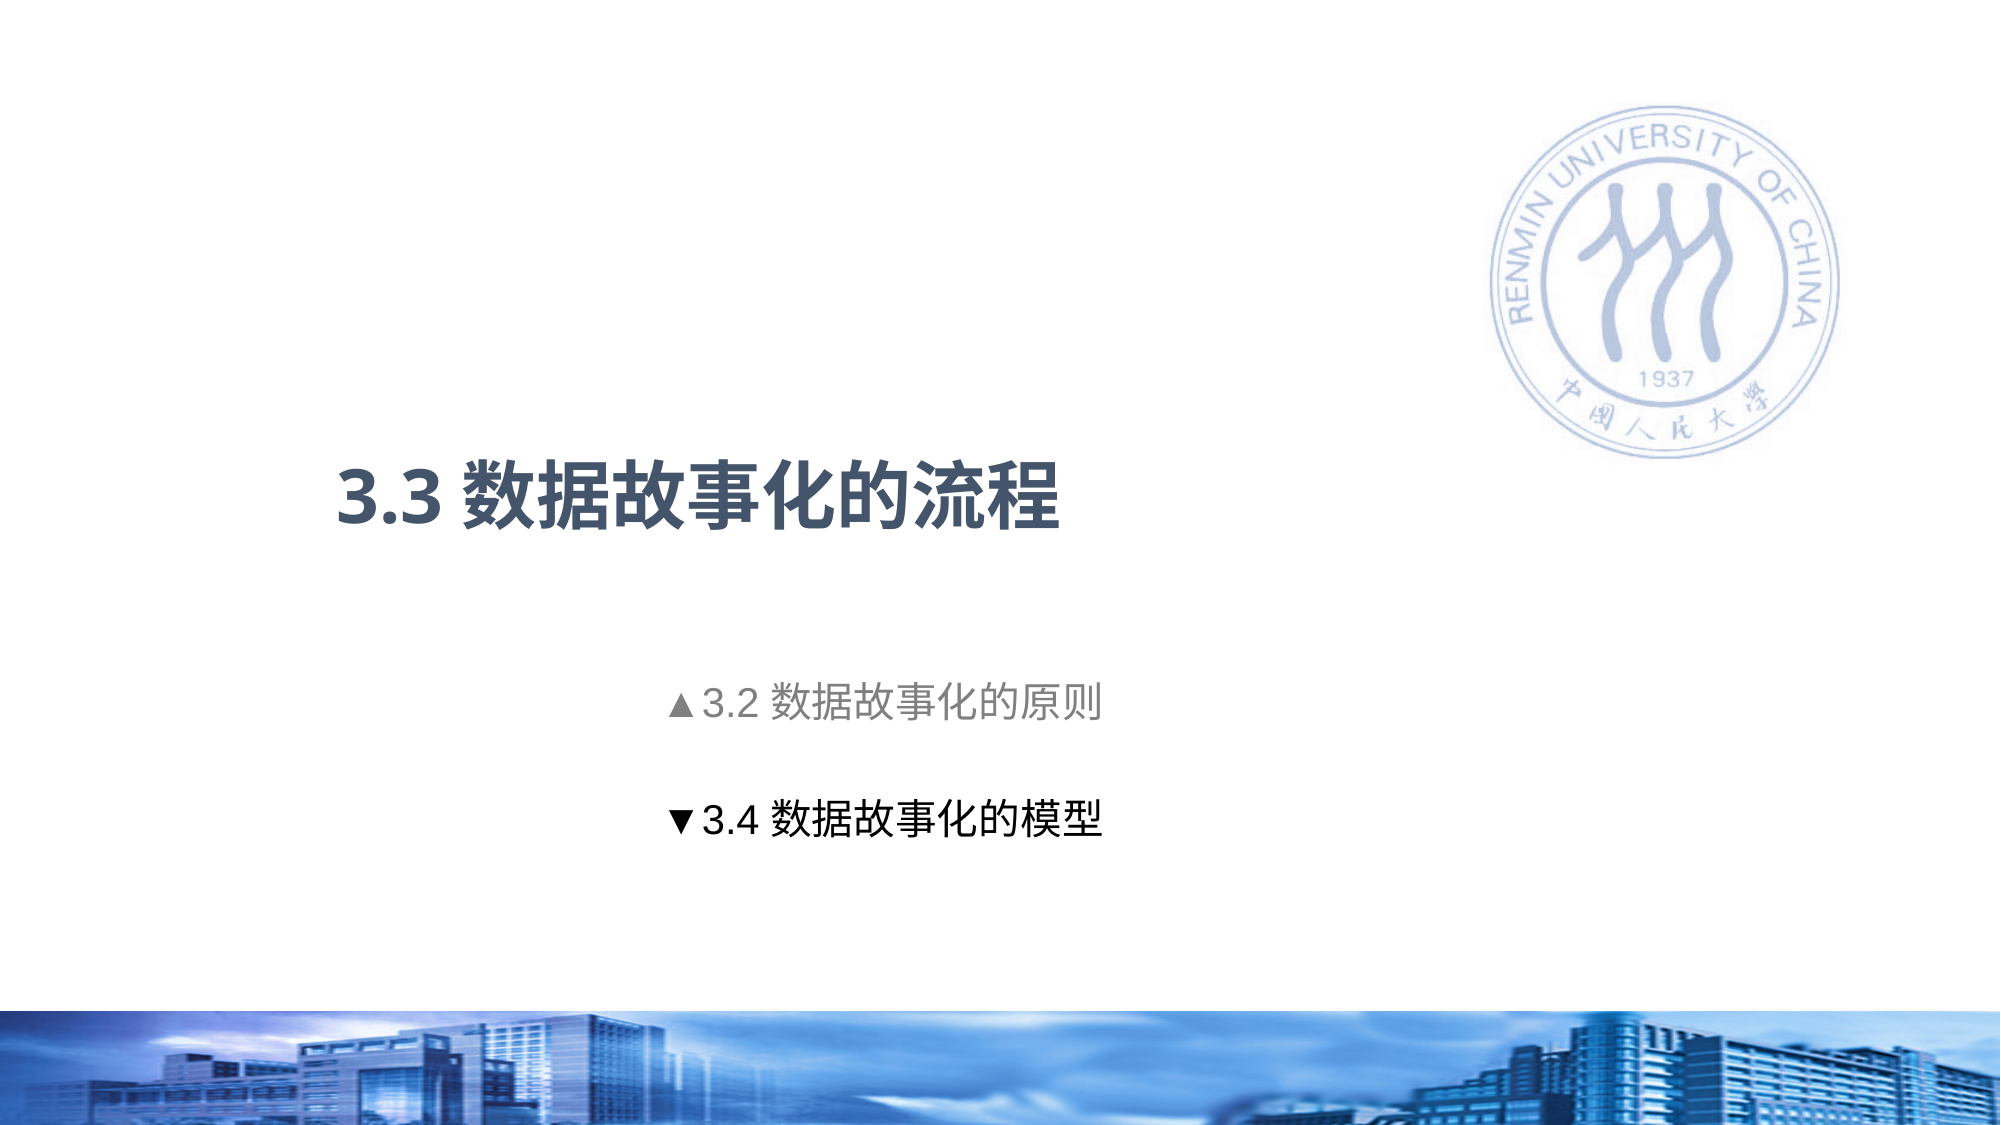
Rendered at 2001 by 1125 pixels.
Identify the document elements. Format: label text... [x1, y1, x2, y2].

title 3.3数据故事化的流程 [149, 399, 1249, 588]
subtitle ▲3.2数据故事化的原则 ▼3.4数据故事化的模型 [645, 668, 1355, 957]
picture [0, 1011, 2000, 1125]
